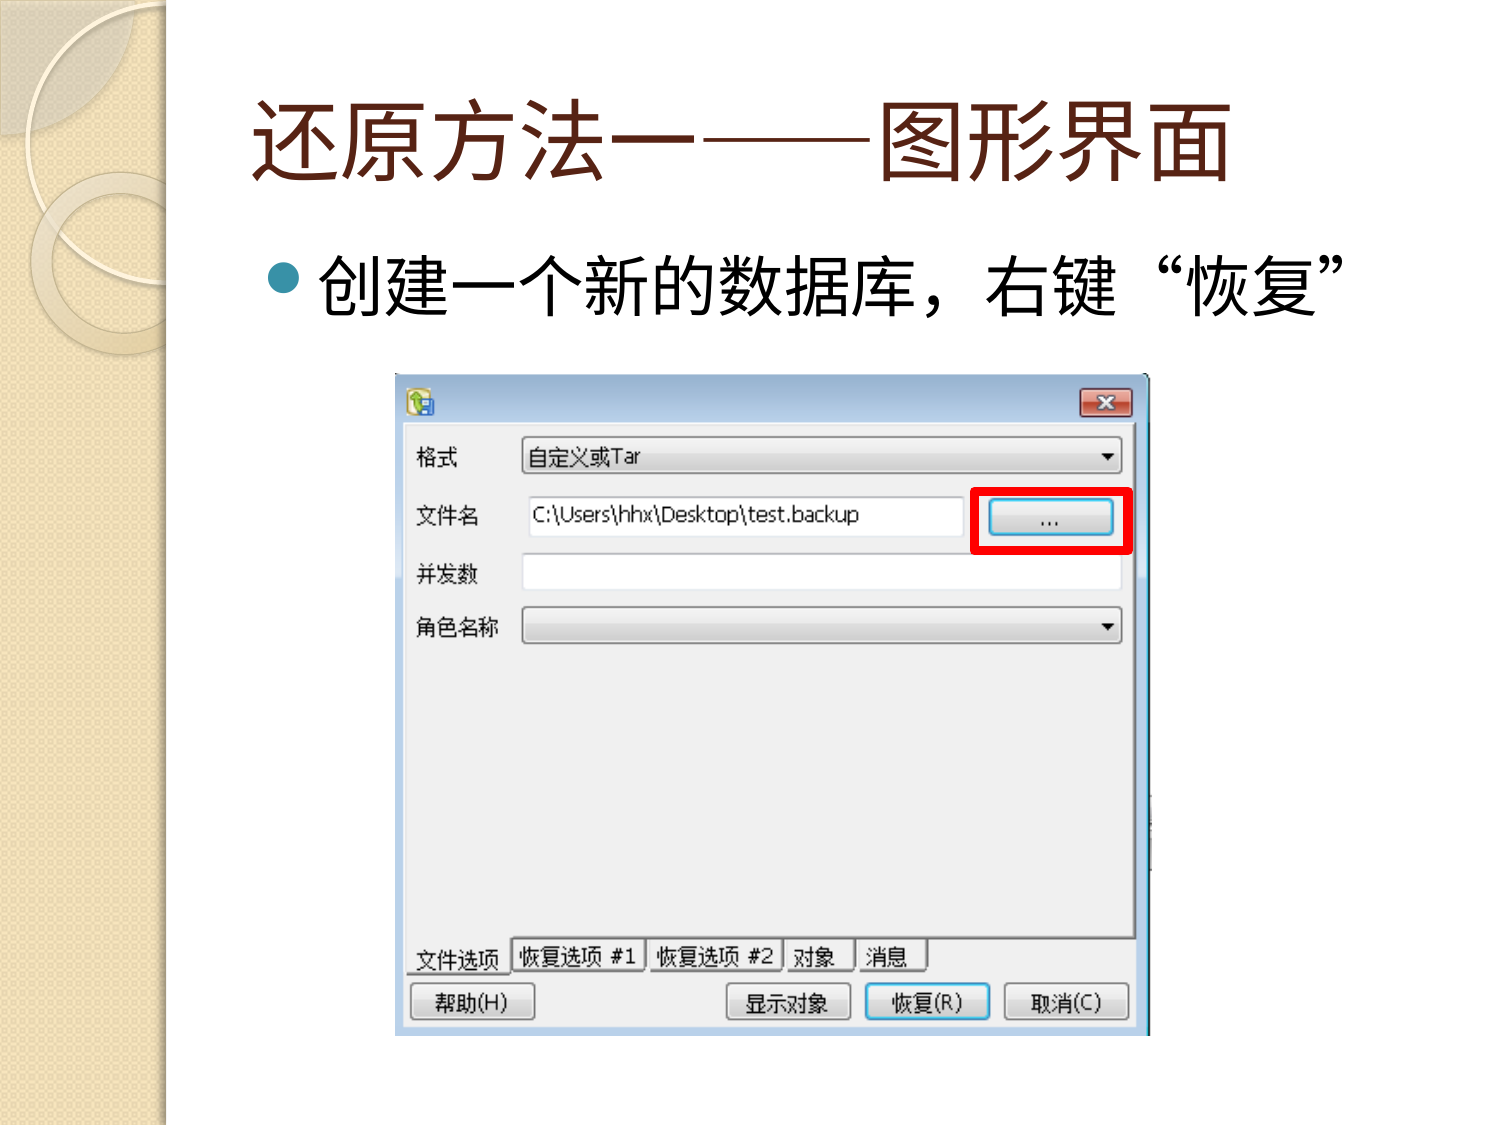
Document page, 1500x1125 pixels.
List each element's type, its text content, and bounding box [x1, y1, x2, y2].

list 创建一个新的数据库，右键“恢复” [235, 237, 1466, 1025]
title 还原方法一——图形界面 [235, 45, 1466, 233]
picture [395, 373, 1152, 1036]
